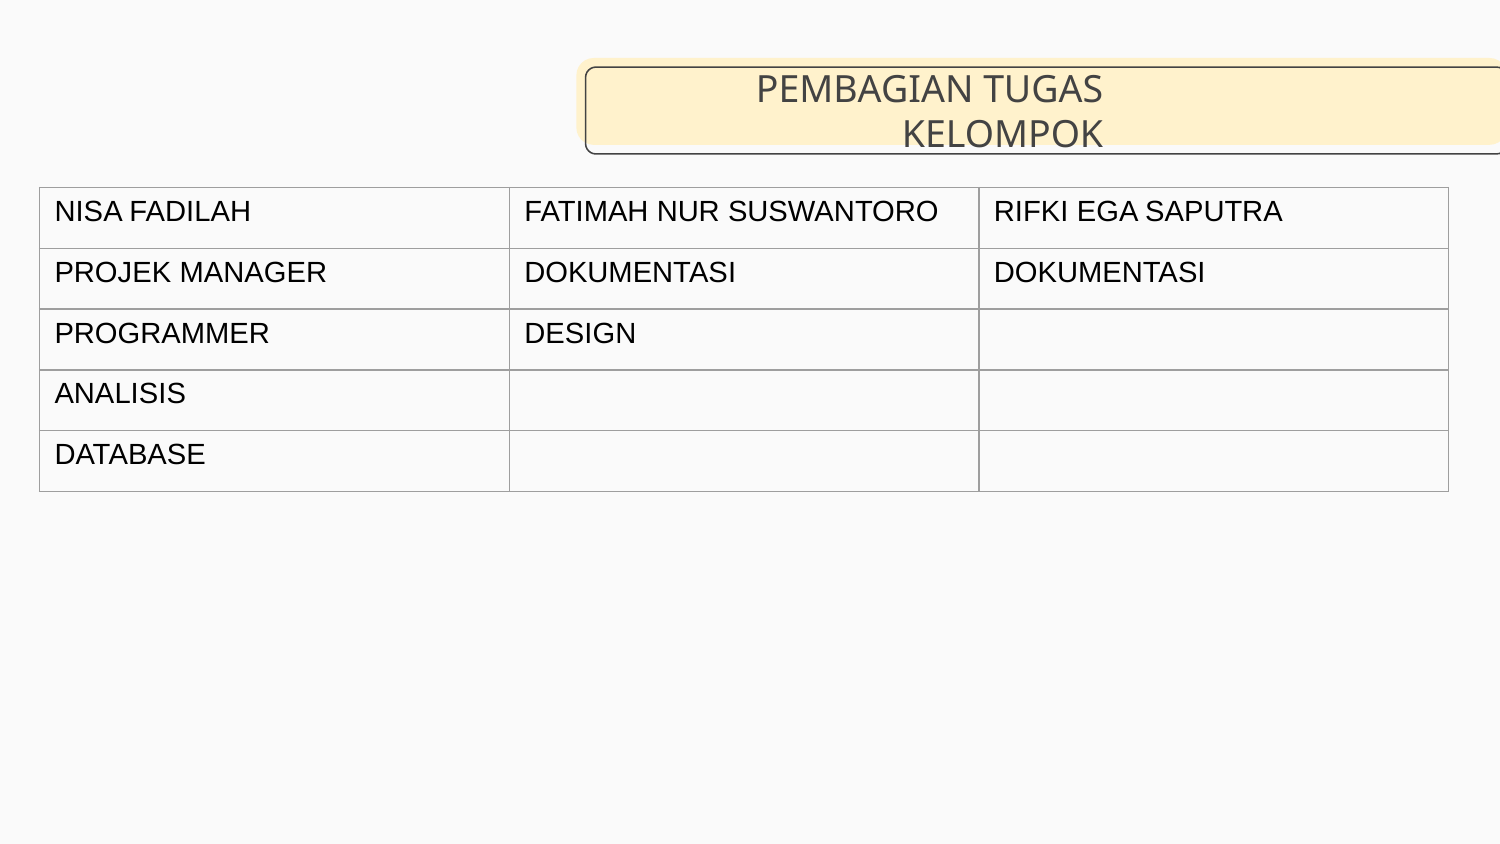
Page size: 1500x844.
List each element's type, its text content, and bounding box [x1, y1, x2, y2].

table_cell [510, 371, 978, 430]
table_header RIFKI EGA SAPUTRA [980, 188, 1448, 248]
table_cell ANALISIS [40, 371, 509, 430]
table_header NISA FADILAH [40, 188, 509, 248]
table_cell [980, 431, 1448, 491]
table_cell [510, 431, 978, 491]
table_cell DESIGN [510, 310, 978, 369]
table_cell PROJEK MANAGER [40, 249, 509, 308]
table_header FATIMAH NUR SUSWANTORO [510, 188, 978, 248]
table_cell PROGRAMMER [40, 310, 509, 369]
table_cell [980, 310, 1448, 369]
table_cell [980, 371, 1448, 430]
table_cell DOKUMENTASI [980, 249, 1448, 308]
table_cell DATABASE [40, 431, 509, 491]
title PEMBAGIAN TUGAS KELOMPOK [594, 70, 1119, 149]
table_cell DOKUMENTASI [510, 249, 978, 308]
